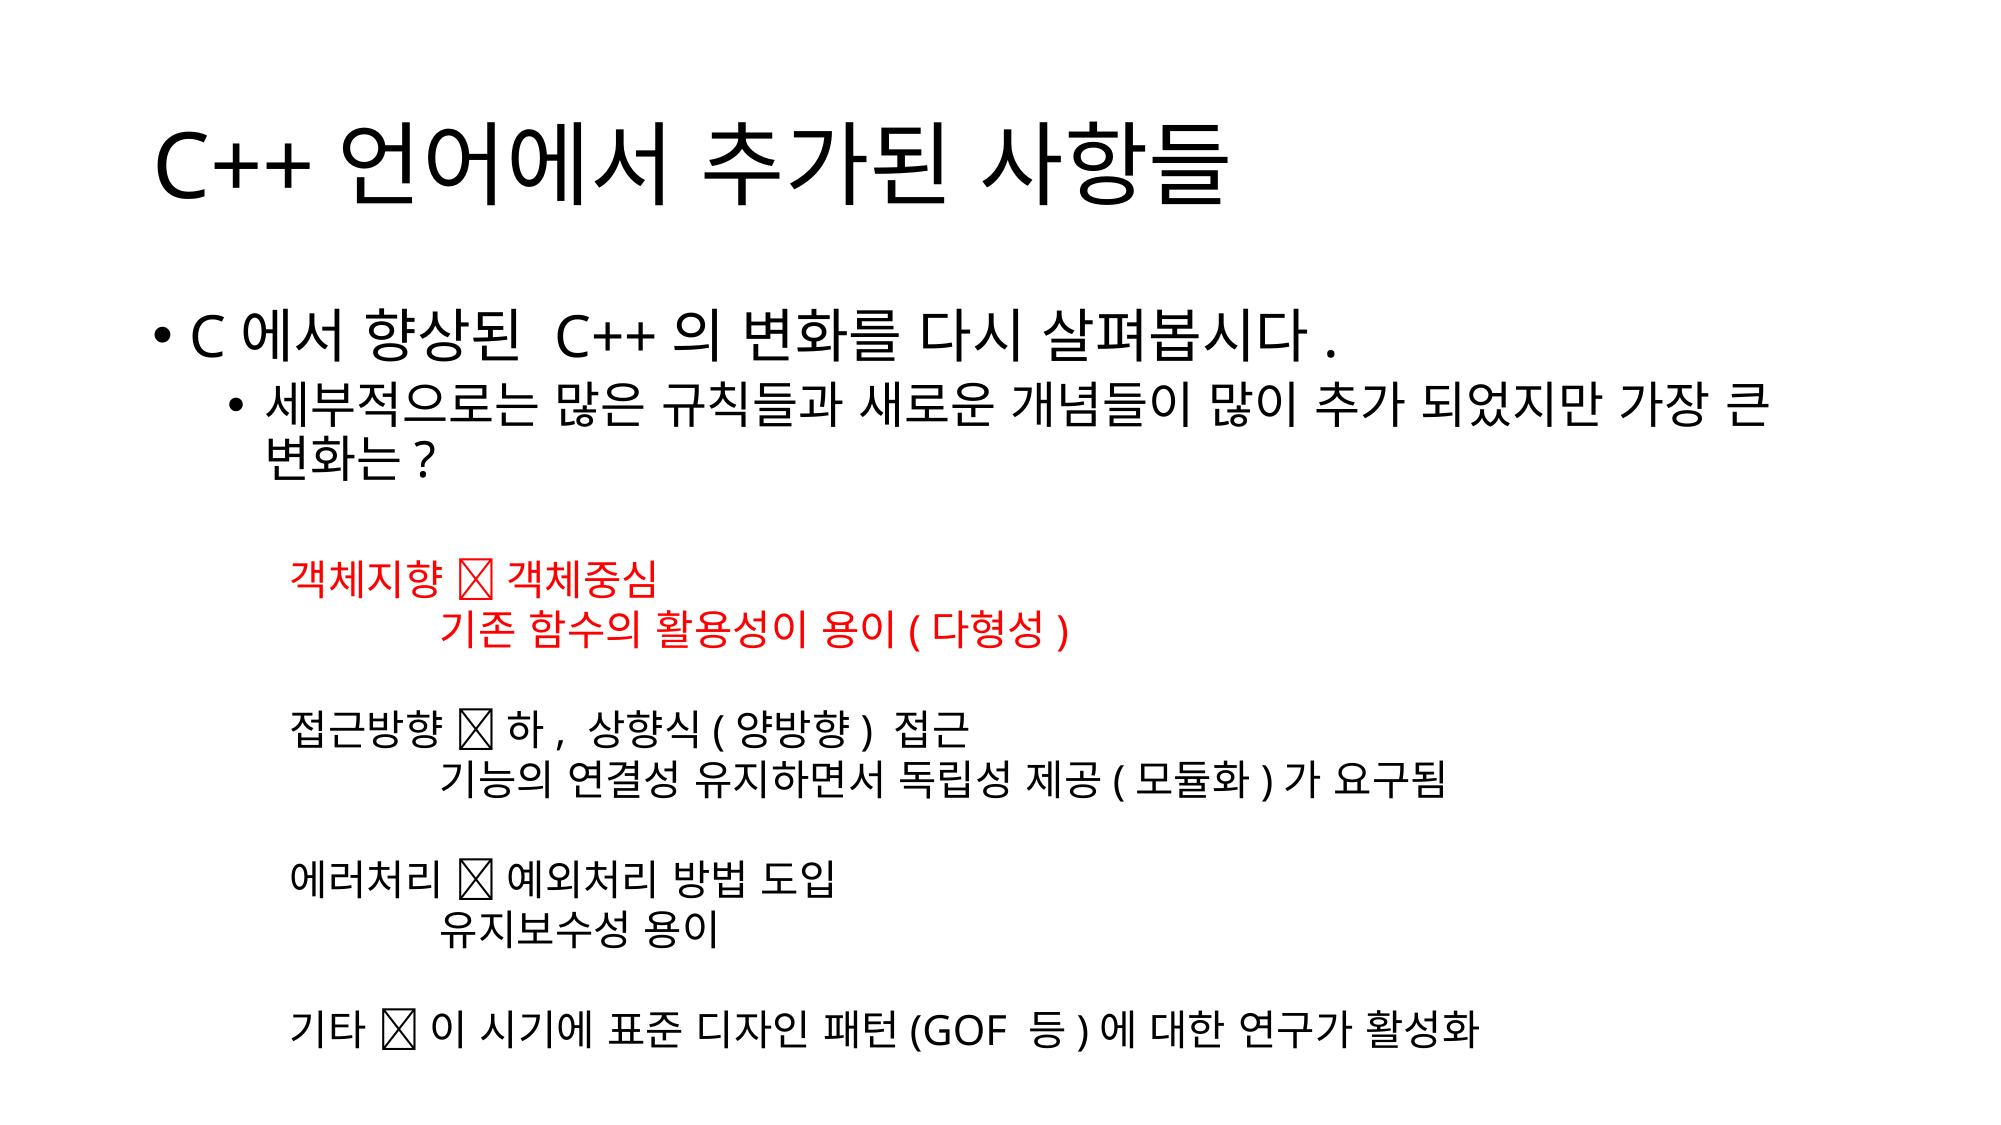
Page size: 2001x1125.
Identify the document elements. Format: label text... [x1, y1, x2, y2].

title C++언어에서 추가된 사항들 [137, 59, 1863, 278]
list C에서 향상된 C++의 변화를 다시 살펴봅시다. 세부적으로는 많은 규칙들과 새로운 개념들이 많이 추가 되었지만 가장 큰 변화는? [137, 299, 1863, 1014]
text_box 객체지향  객체중심 기존 함수의 활용성이 용이(다형성) 접근방향  하, 상향식(양방향) 접근 기능의 연결성 유지하면서 독립성 제공(모듈화)가 요구됨 에러처리  예외처리 방법 도입 유지보수성 용이 기타  이 시기에 표준 디자인 패턴(GOF 등)에 대한 연구가 활성화 [275, 546, 1863, 1062]
